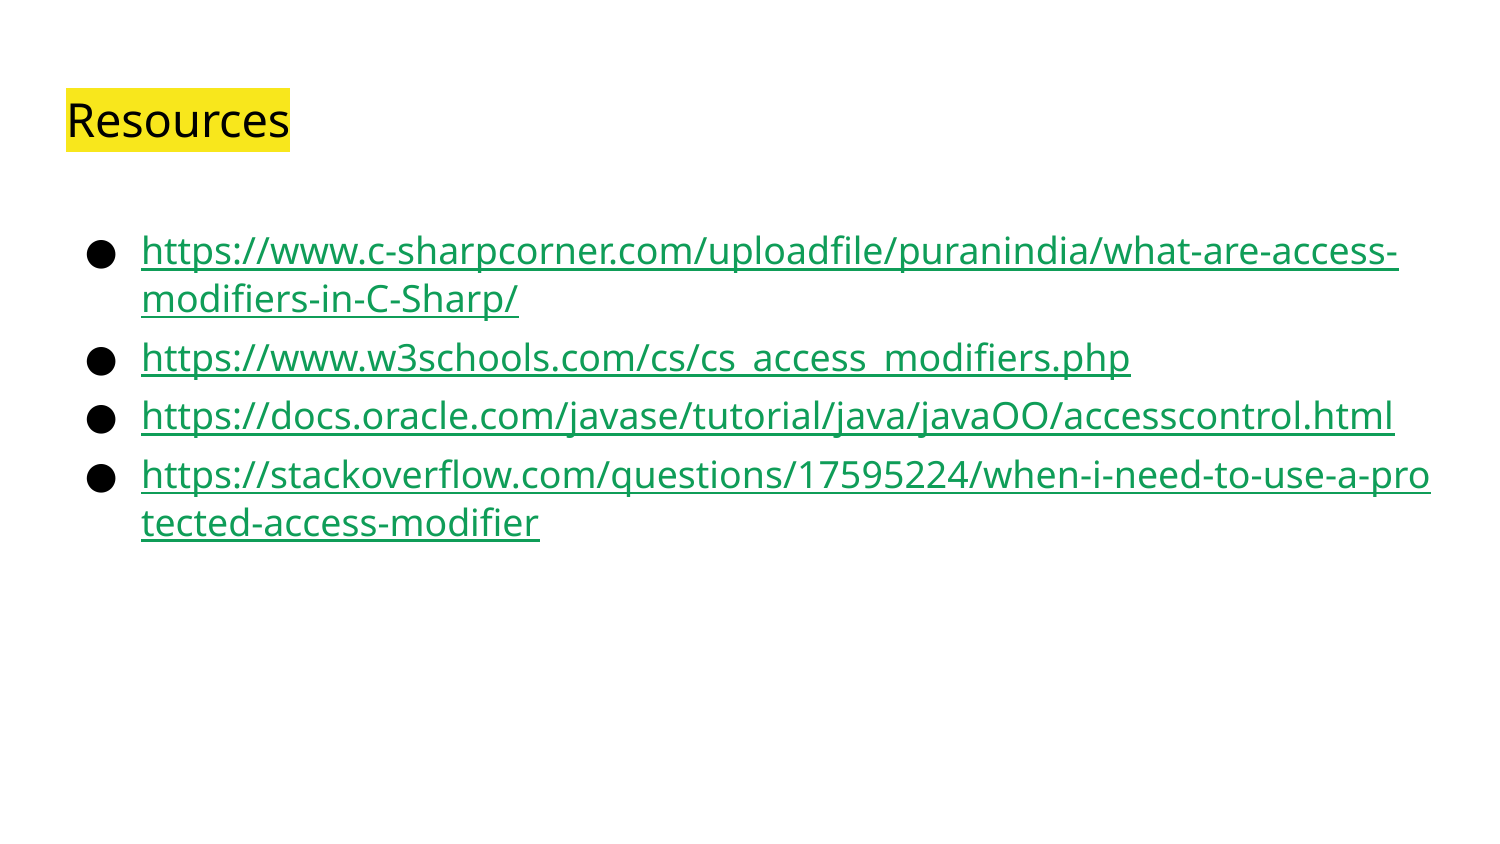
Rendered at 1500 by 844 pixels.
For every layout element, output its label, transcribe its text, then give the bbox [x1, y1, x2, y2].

title Resources [51, 72, 1449, 167]
list https://www.c-sharpcorner.com/uploadfile/puranindia/what-are-access-modifiers-in-C-Sharp/ https://www.w3schools.com/cs/cs_access_modifiers.php https://docs.oracle.com/javase/tutorial/java/javaOO/accesscontrol.html https://stackoverflow.com/questions/17595224/when-i-need-to-use-a-protected-access-modifier [51, 202, 1449, 750]
